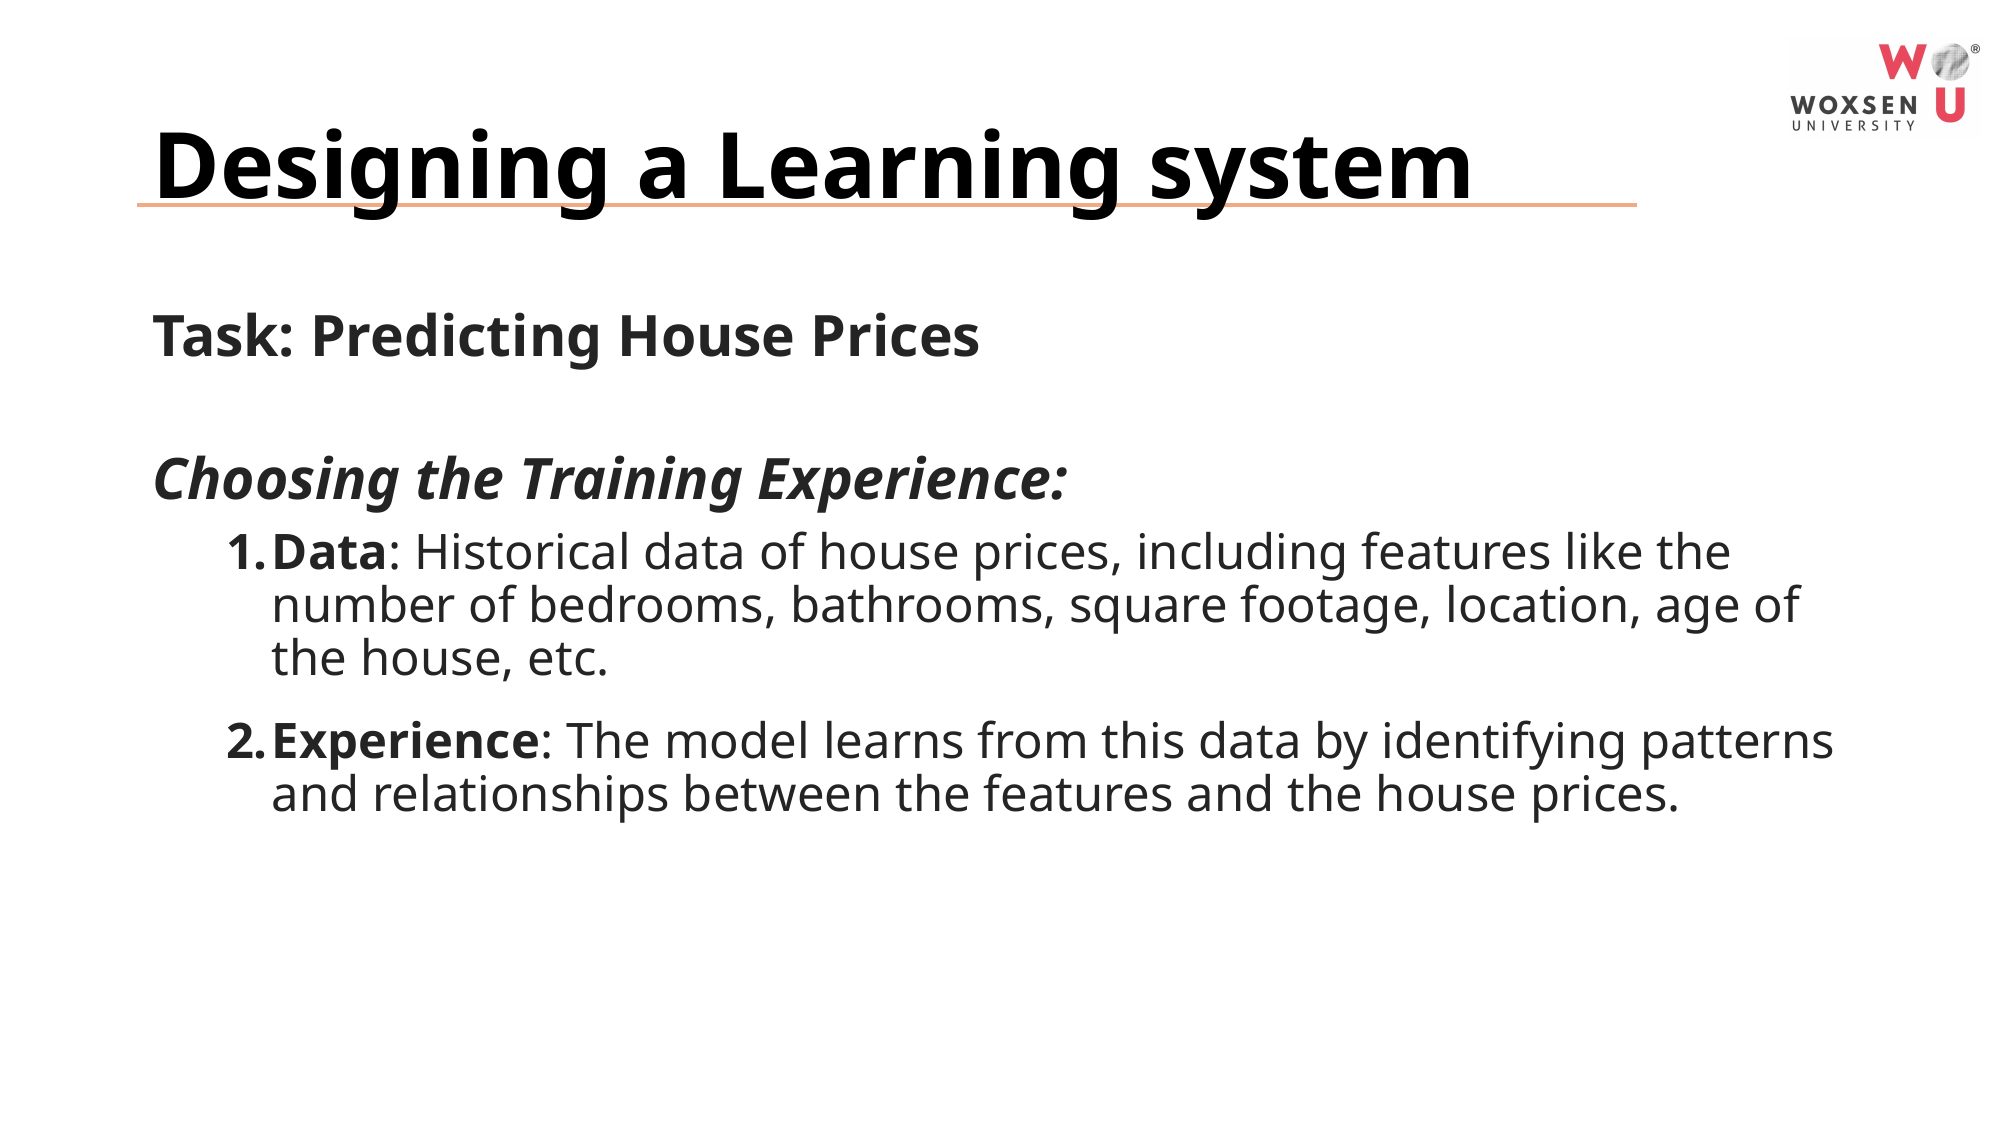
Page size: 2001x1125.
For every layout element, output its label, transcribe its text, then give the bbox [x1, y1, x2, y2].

picture [1787, 37, 1982, 138]
list Task: Predicting House Prices Choosing the Training Experience: Data: Historical data of house prices, including features like the number of bedrooms, bathrooms, square footage, location, age of the house, etc. Experience: The model learns from this data by identifying patterns and relationships between the features and the house prices. [137, 299, 1863, 1014]
title Designing a Learning system [137, 59, 1863, 278]
